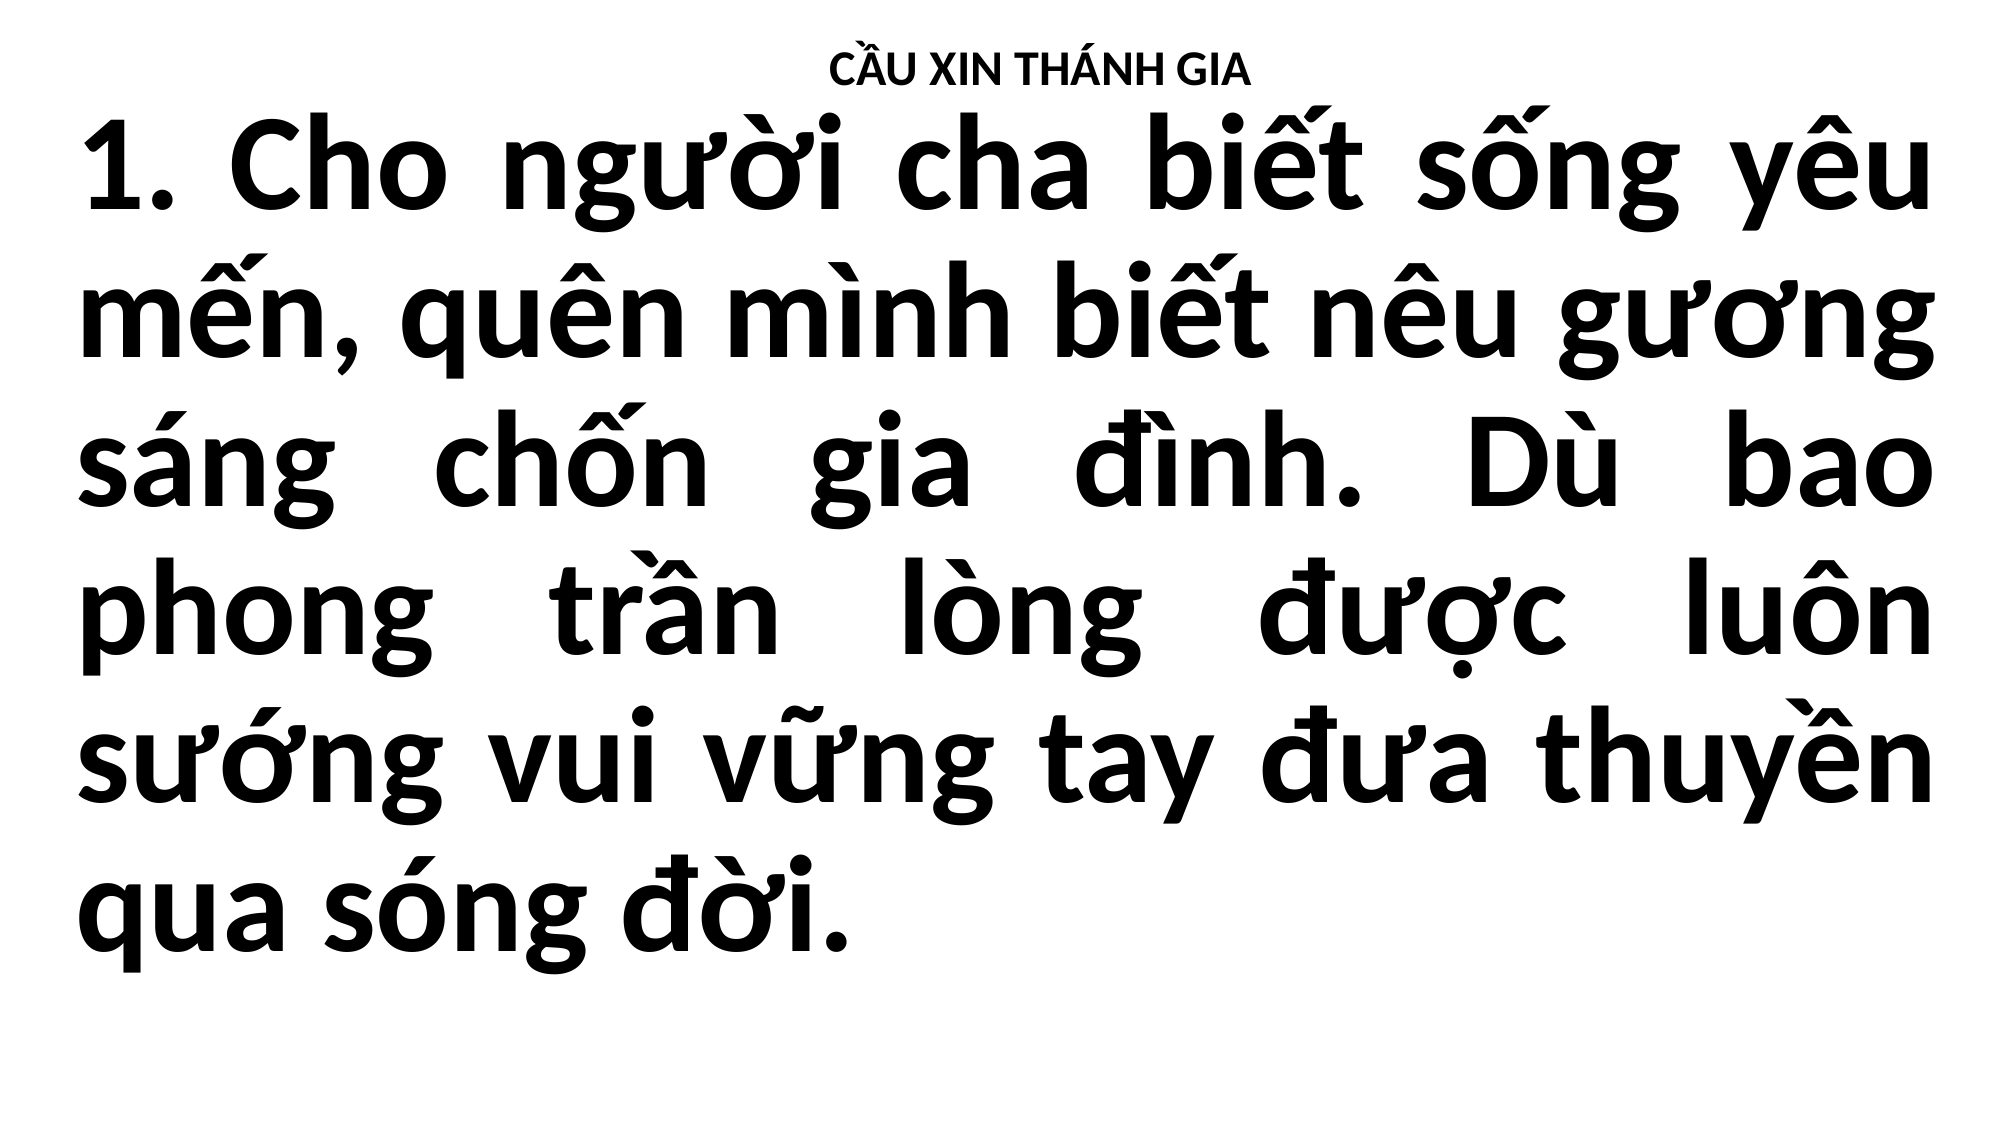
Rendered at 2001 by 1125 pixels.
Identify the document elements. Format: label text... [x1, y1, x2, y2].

list 1. Cho người cha biết sống yêu mến, quên mình biết nêu gương sáng chốn gia đình. Dù bao phong trần lòng được luôn sướng vui vững tay đưa thuyền qua sóng đời. [60, 83, 1955, 1097]
text_box CẦU XIN THÁNH GIA [178, 0, 1904, 179]
